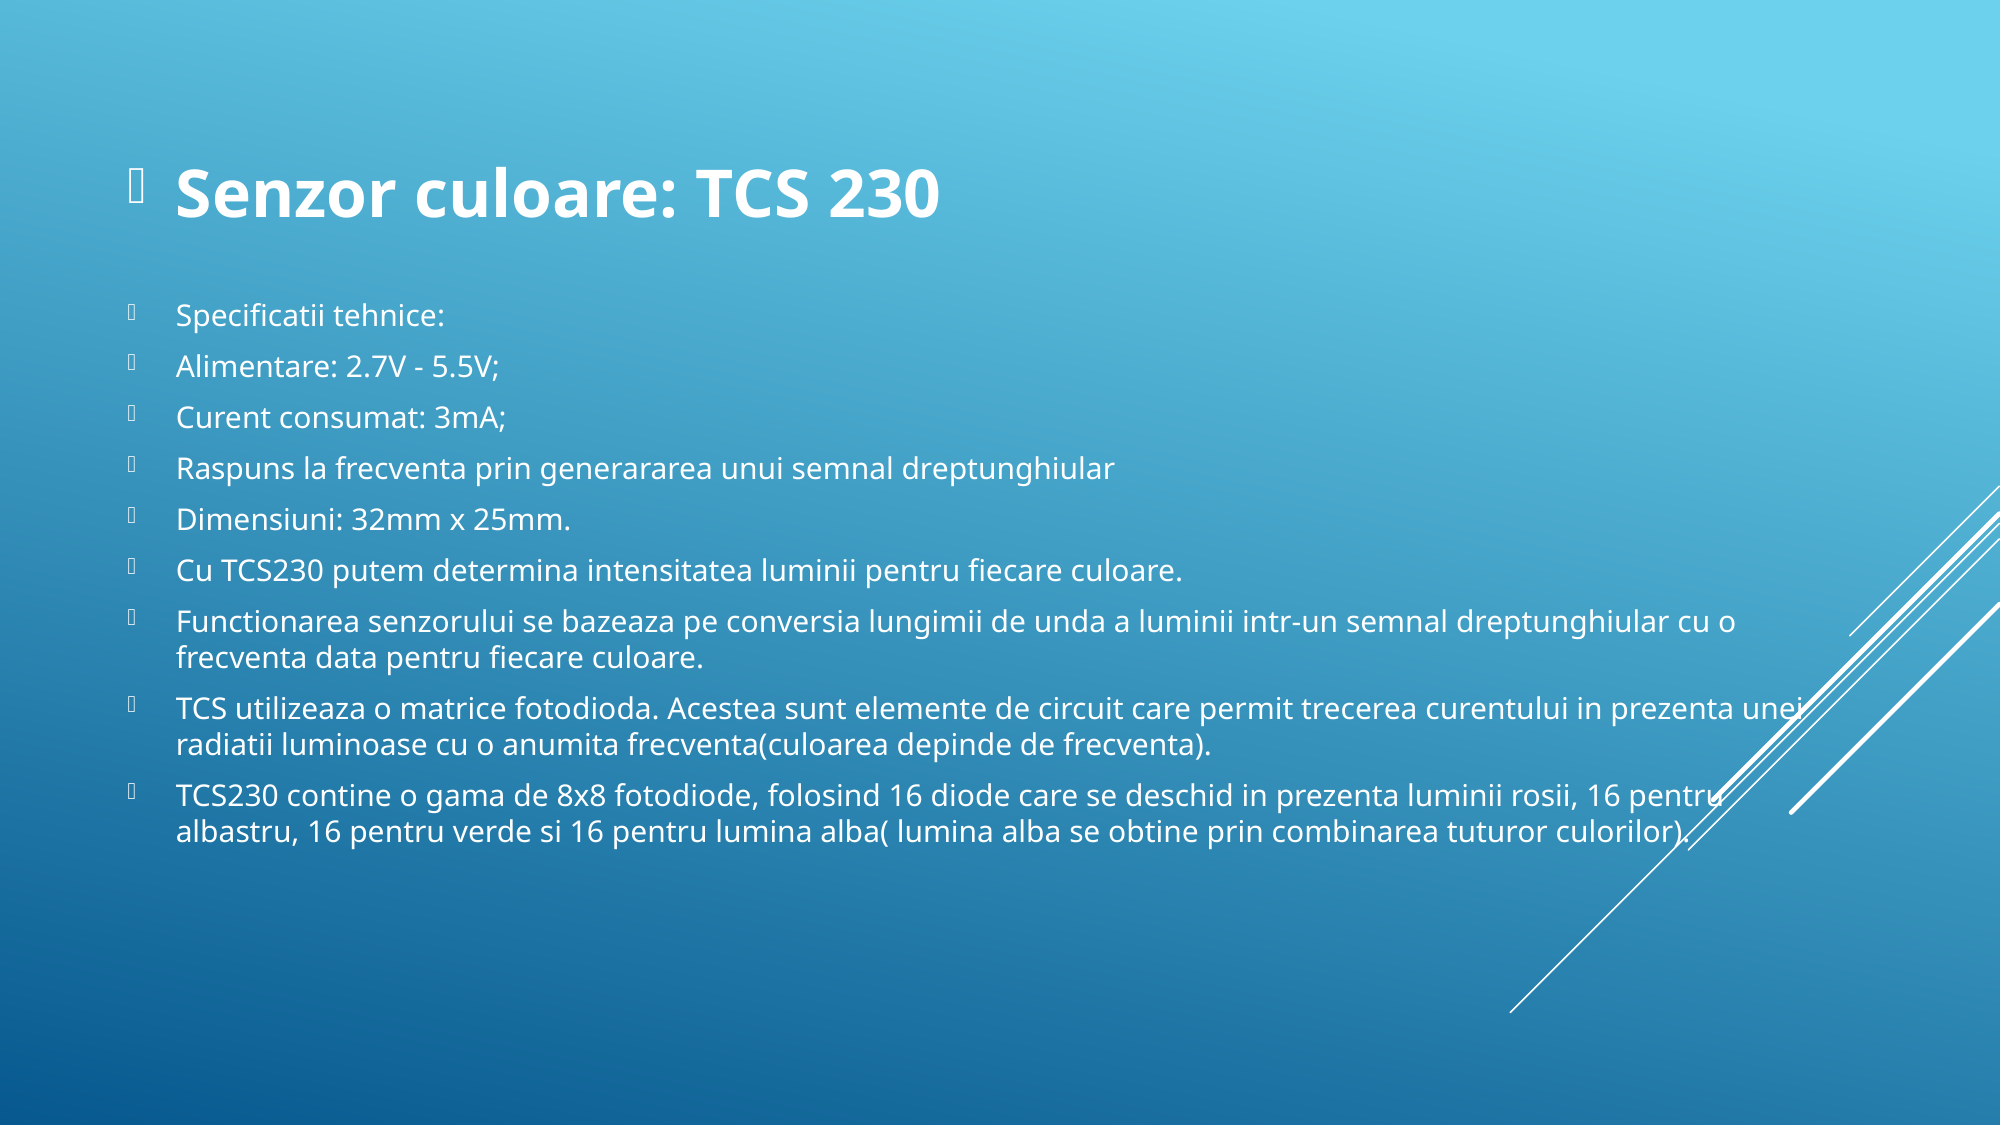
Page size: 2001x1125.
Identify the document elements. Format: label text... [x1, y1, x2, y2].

list Senzor culoare: TCS 230 Specificatii tehnice: Alimentare: 2.7V - 5.5V; Curent consumat: 3mA; Raspuns la frecventa prin generararea unui semnal dreptunghiular Dimensiuni: 32mm x 25mm. Cu TCS230 putem determina intensitatea luminii pentru fiecare culoare. Functionarea senzorului se bazeaza pe conversia lungimii de unda a luminii intr-un semnal dreptunghiular cu o frecventa data pentru fiecare culoare. TCS utilizeaza o matrice fotodioda. Acestea sunt elemente de circuit care permit trecerea curentului in prezenta unei radiatii luminoase cu o anumita frecventa(culoarea depinde de frecventa). TCS230 contine o gama de 8x8 fotodiode, folosind 16 diode care se deschid in prezenta luminii rosii, 16 pentru albastru, 16 pentru verde si 16 pentru lumina alba( lumina alba se obtine prin combinarea tuturor culorilor). [112, 143, 1838, 858]
